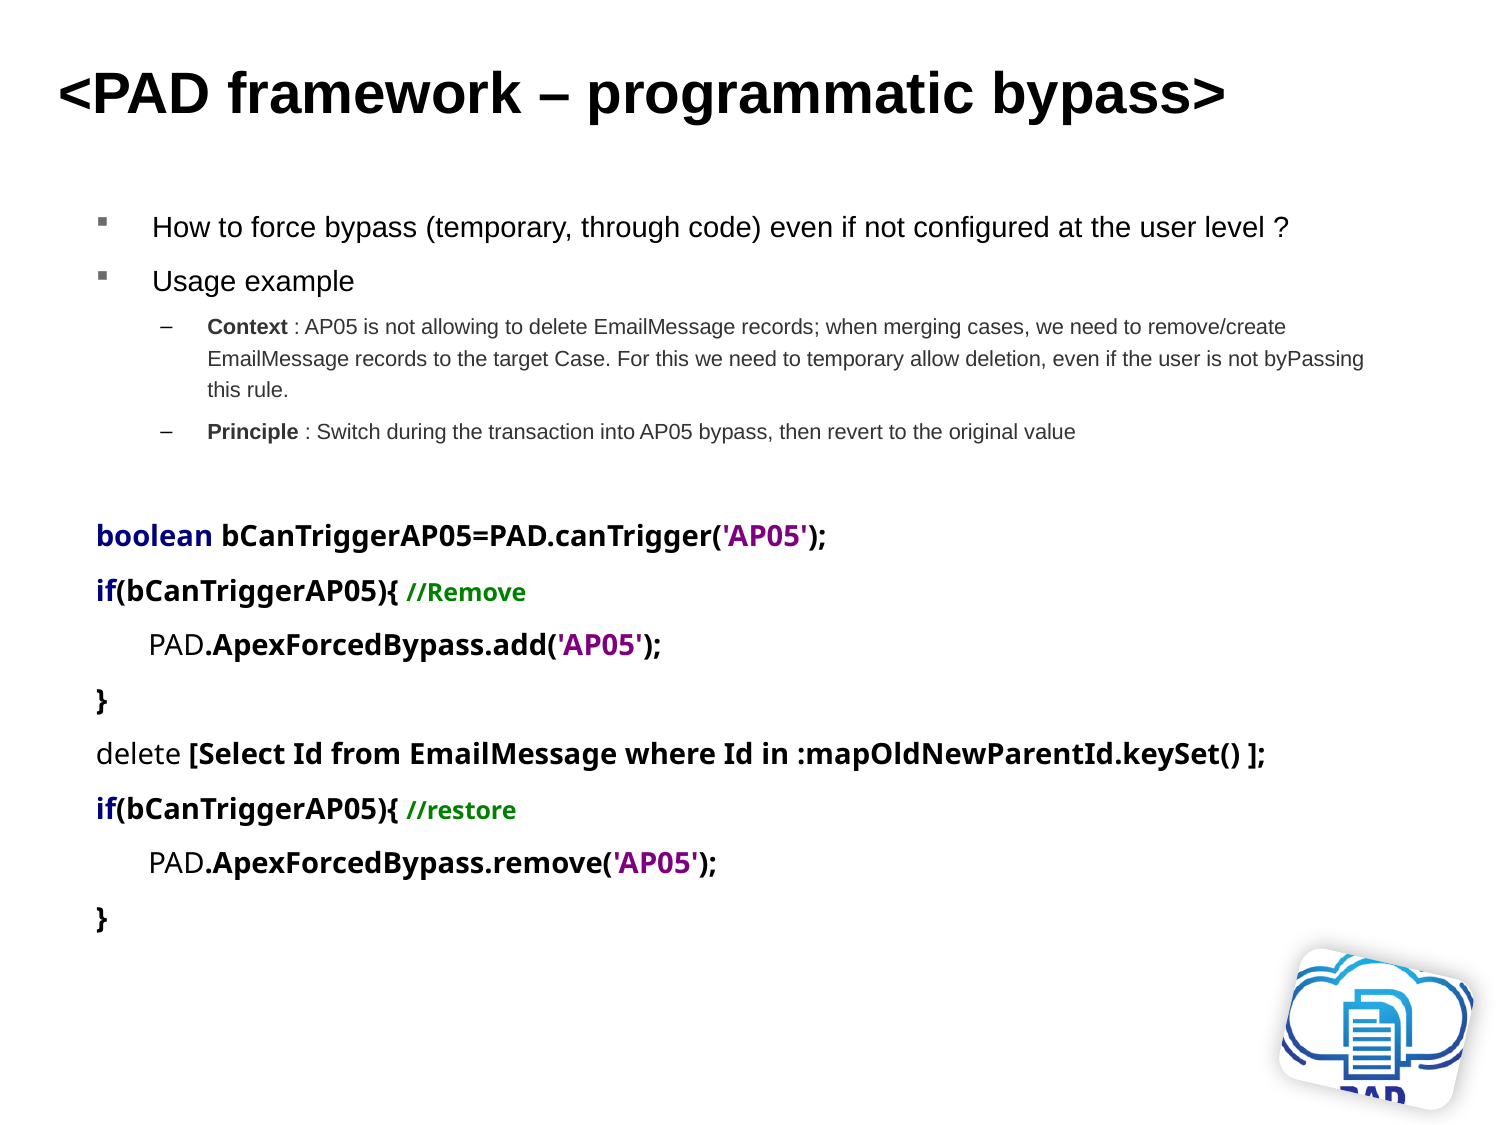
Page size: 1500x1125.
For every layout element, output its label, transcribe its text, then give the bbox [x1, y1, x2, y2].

title <PAD framework – programmatic bypass> [50, 0, 1400, 180]
picture [1279, 971, 1474, 1110]
list How to force bypass (temporary, through code) even if not configured at the user level ? Usage example Context : AP05 is not allowing to delete EmailMessage records; when merging cases, we need to remove/create EmailMessage records to the target Case. For this we need to temporary allow deletion, even if the user is not byPassing this rule. Principle : Switch during the transaction into AP05 bypass, then revert to the original value boolean bCanTriggerAP05=PAD.canTrigger('AP05'); if(bCanTriggerAP05){ //Remove PAD.ApexForcedBypass.add('AP05'); } delete [Select Id from EmailMessage where Id in :mapOldNewParentId.keySet() ]; if(bCanTriggerAP05){ //restore PAD.ApexForcedBypass.remove('AP05'); } [83, 190, 1425, 1025]
